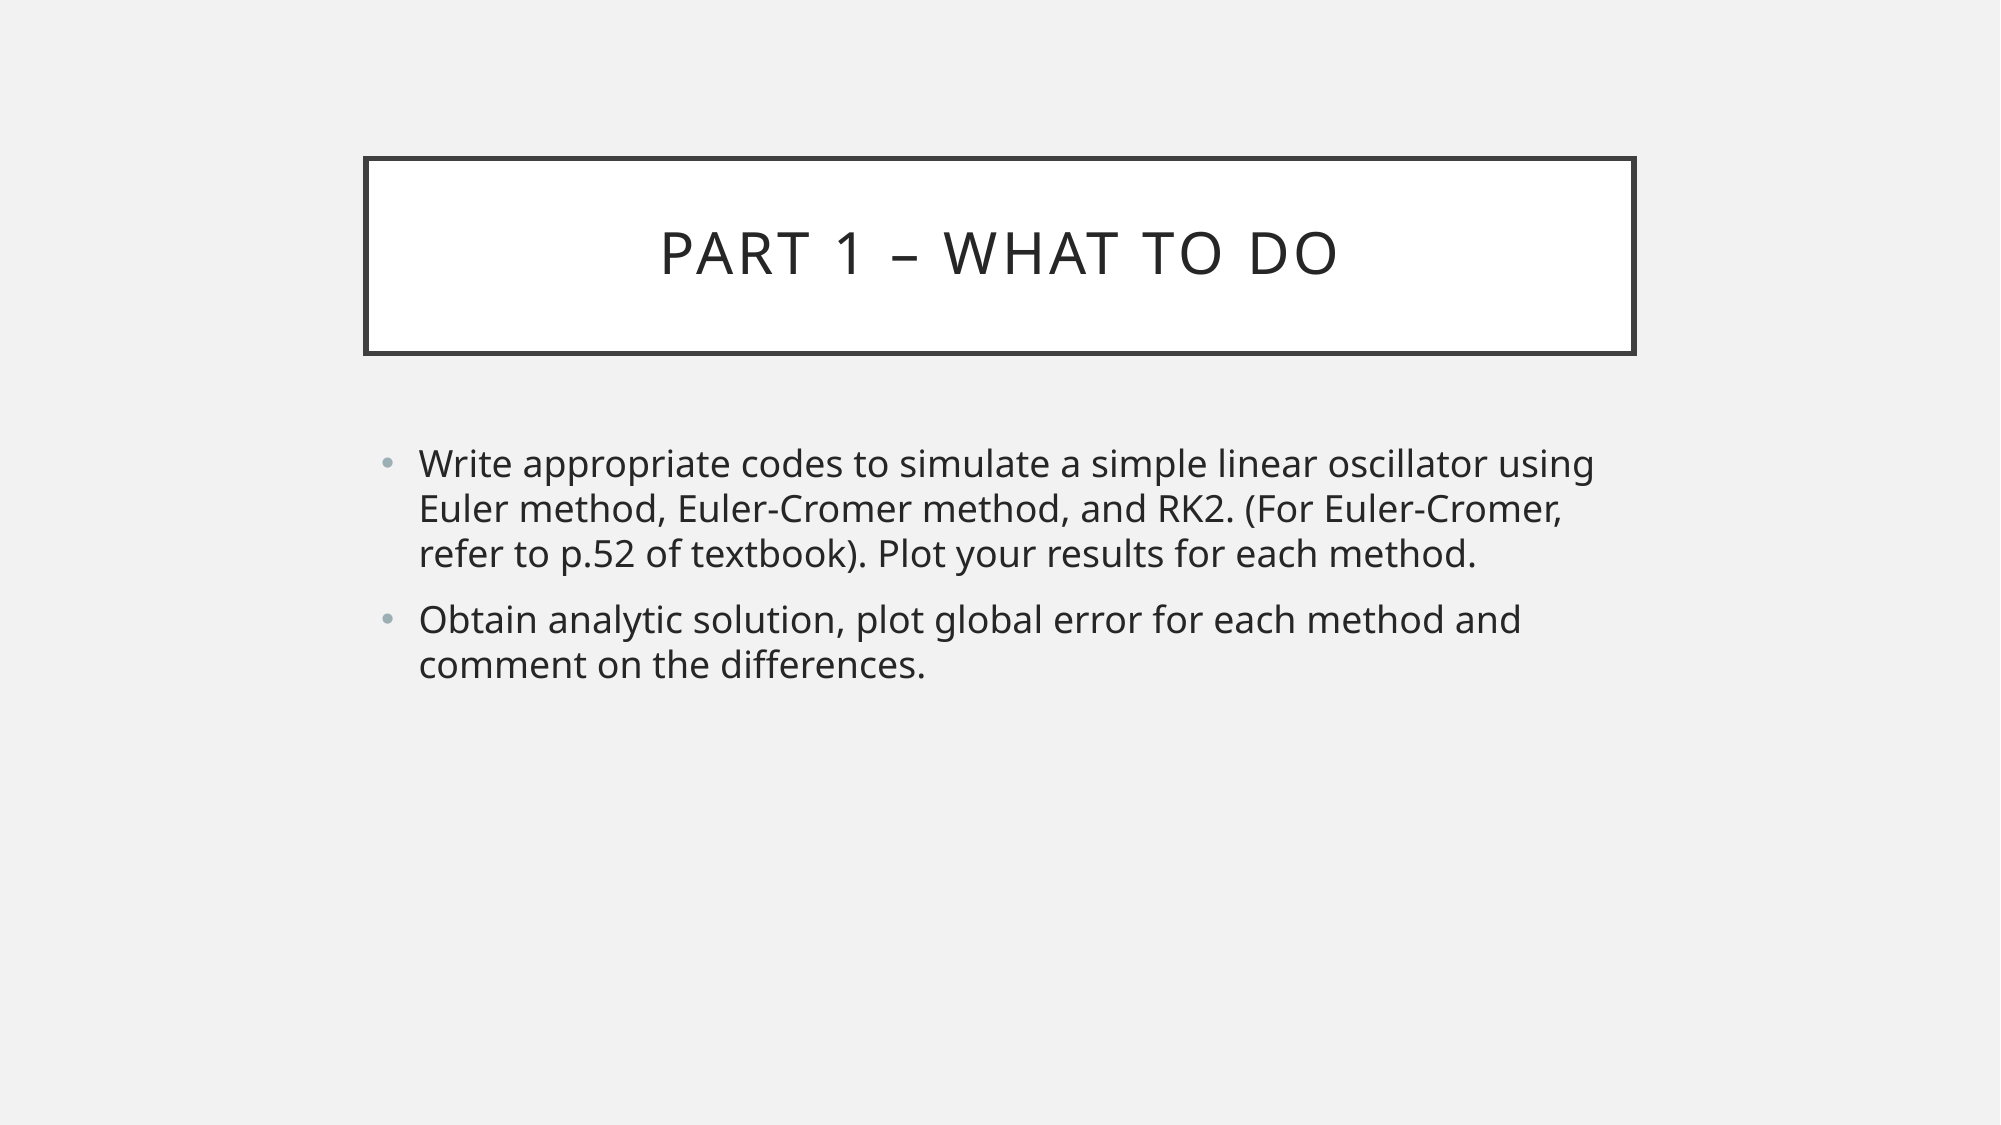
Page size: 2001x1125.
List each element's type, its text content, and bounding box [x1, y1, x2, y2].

list Write appropriate codes to simulate a simple linear oscillator using Euler method, Euler-Cromer method, and RK2. (For Euler-Cromer, refer to p.52 of textbook). Plot your results for each method. Obtain analytic solution, plot global error for each method and comment on the differences. [366, 432, 1634, 942]
title Part 1 – what to do [363, 156, 1637, 356]
